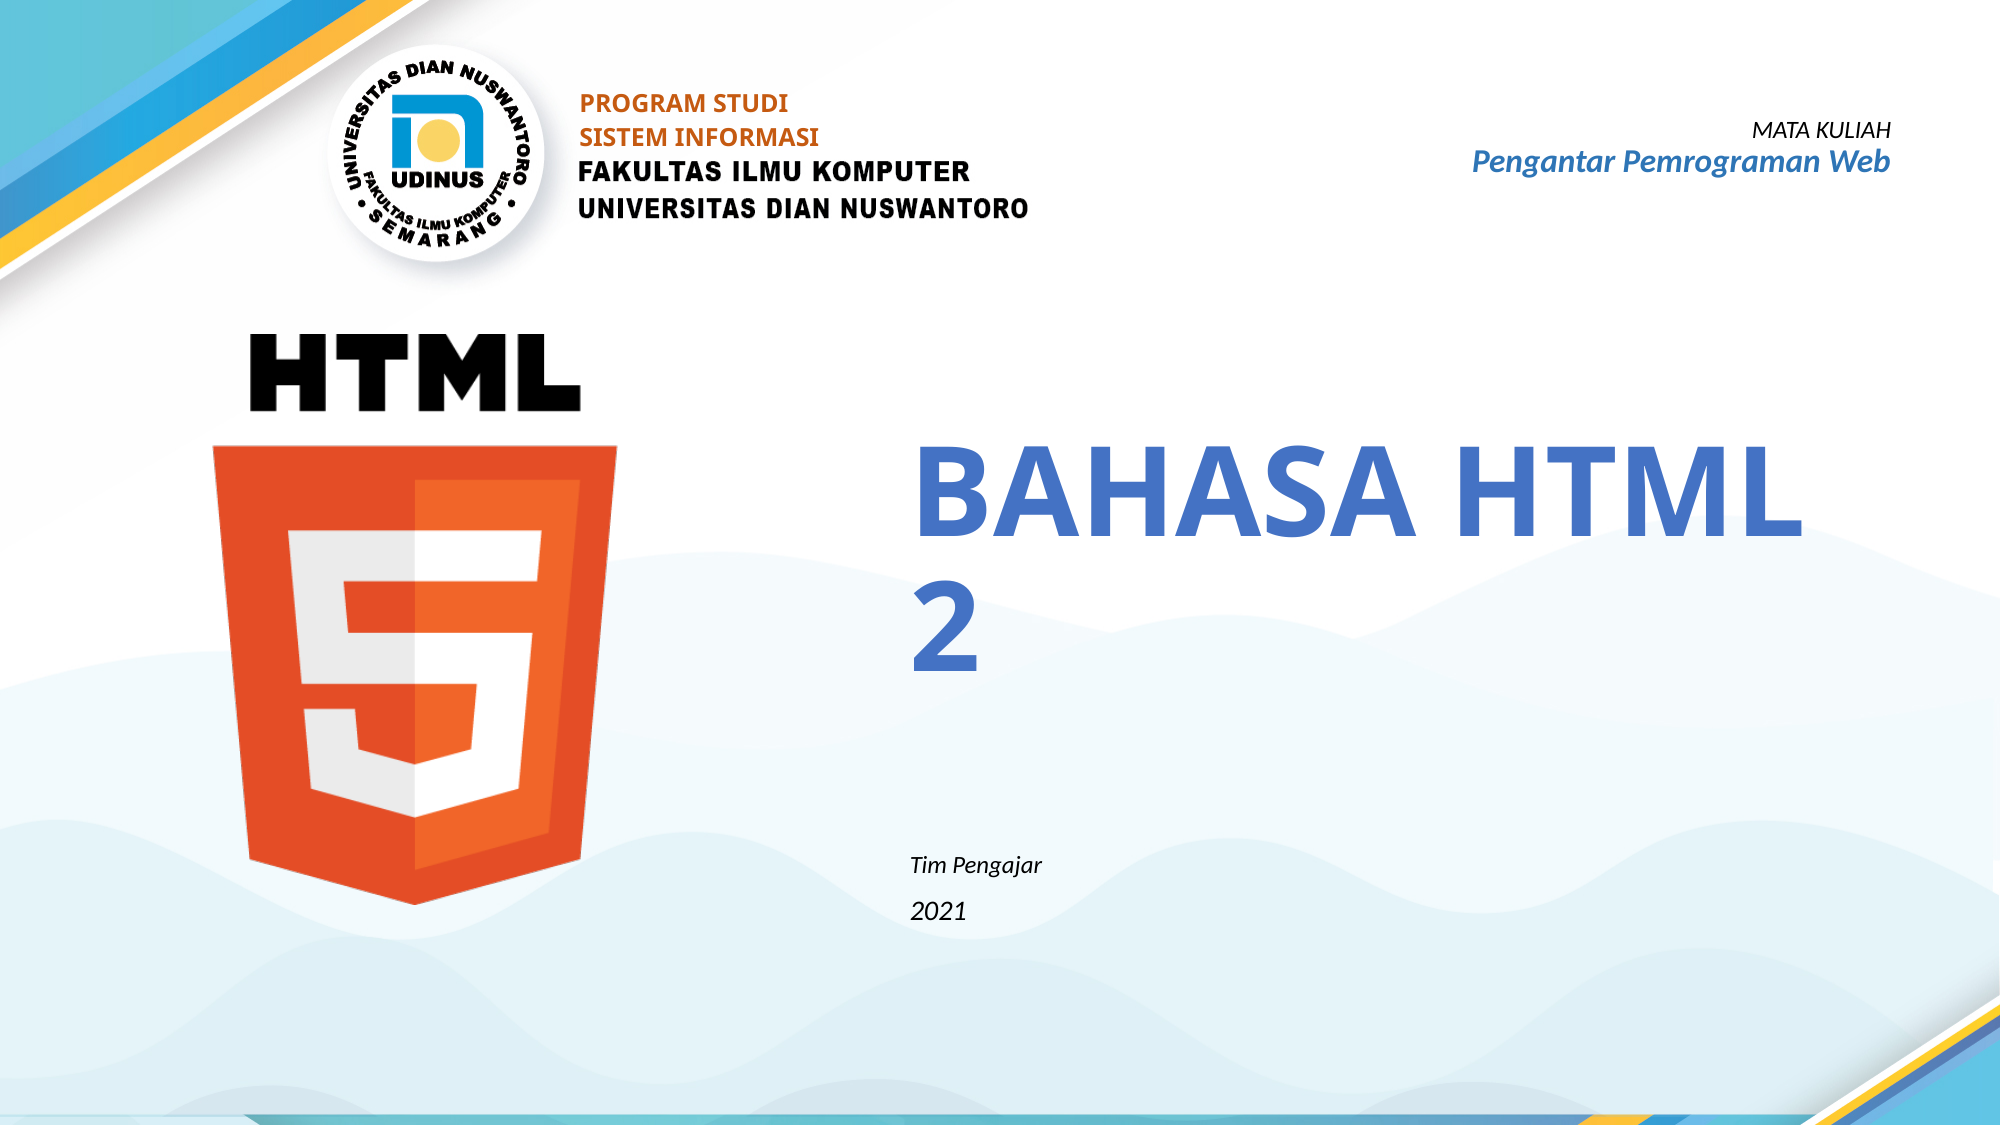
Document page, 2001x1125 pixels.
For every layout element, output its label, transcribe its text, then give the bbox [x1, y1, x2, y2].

text_box [365, 34, 953, 130]
text_box PROGRAM STUDI SISTEM INFORMASI [564, 70, 1199, 165]
subtitle Tim Pengajar 2021 [894, 739, 1679, 936]
picture [0, 0, 2000, 1125]
text_box MATA KULIAH Pengantar Pemrograman Web [1396, 109, 1907, 221]
title BAHASA HTML 2 [894, 374, 1864, 707]
